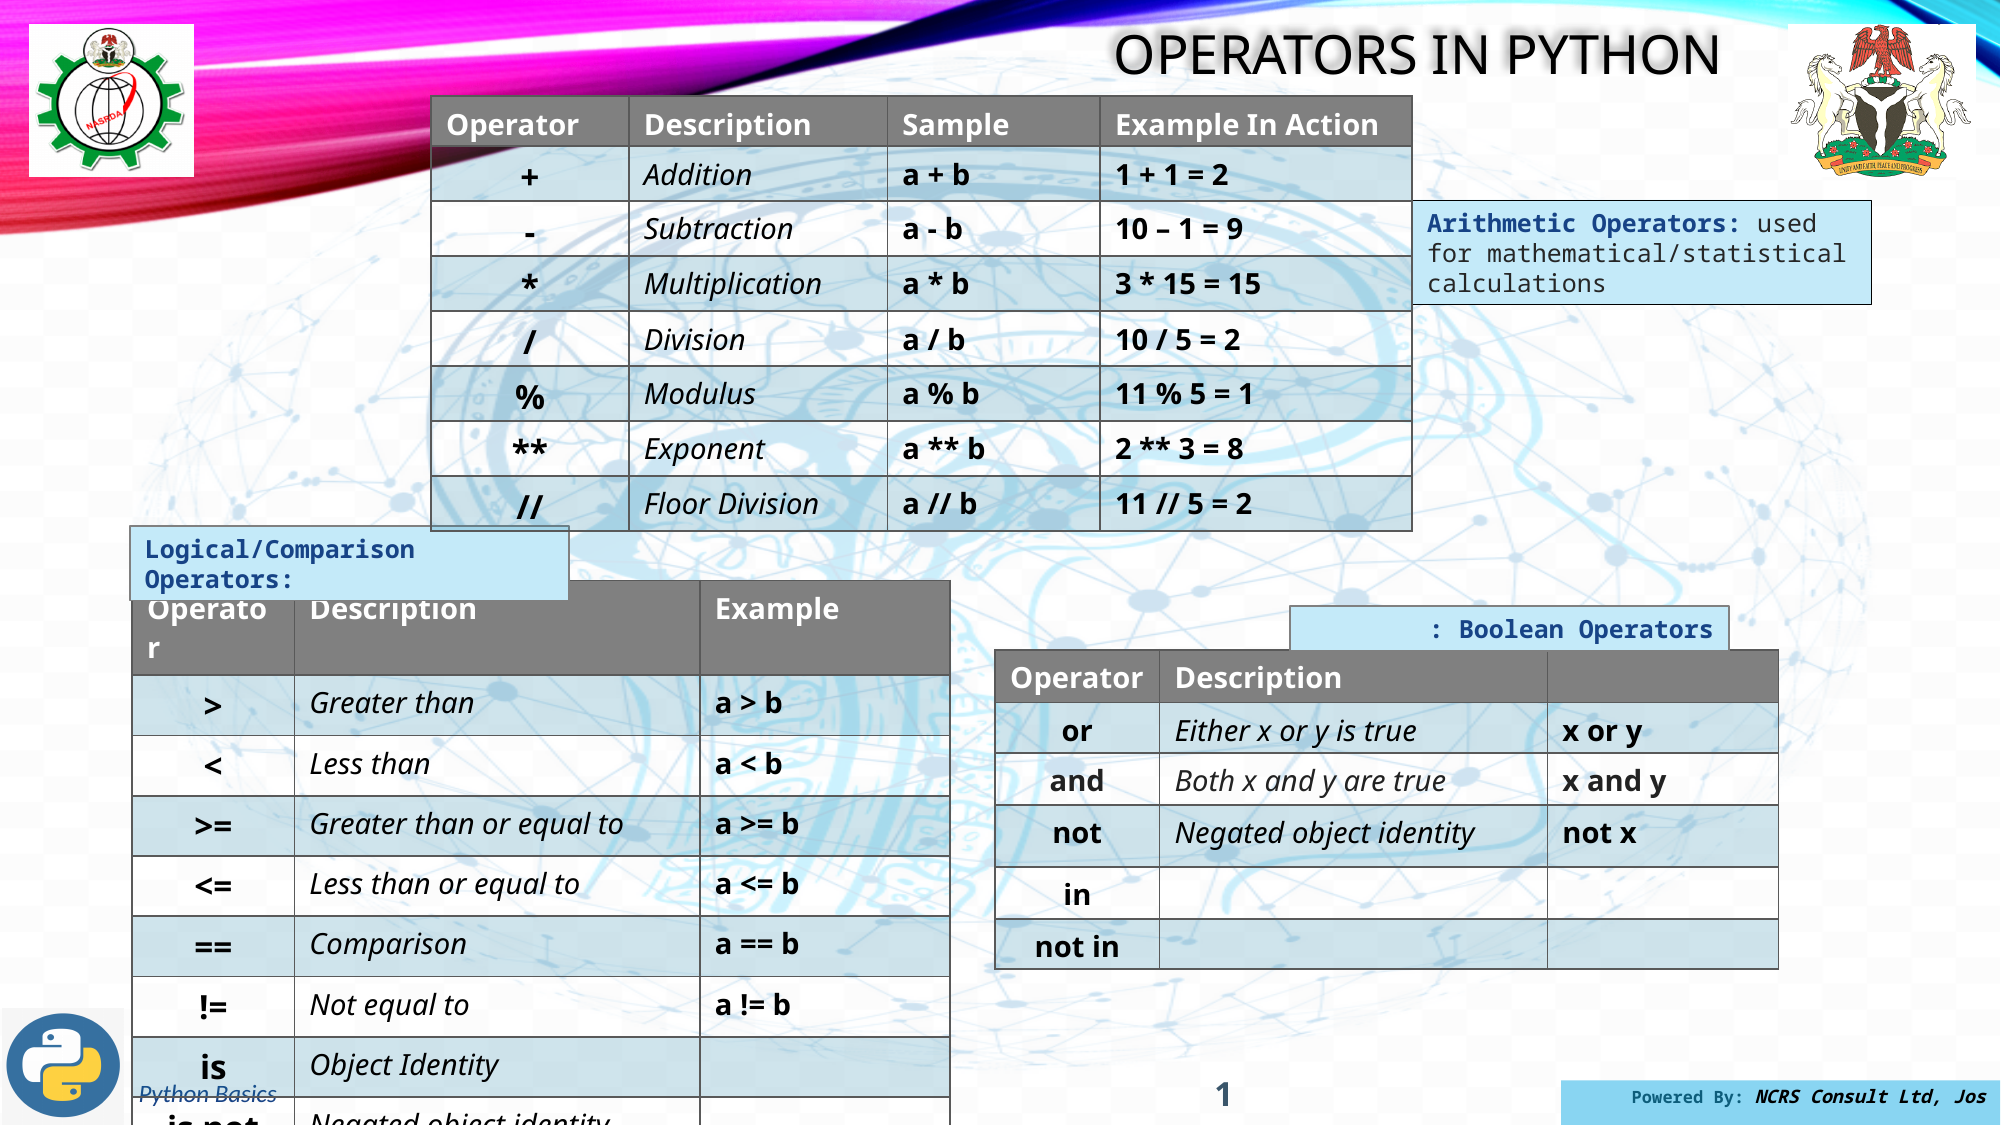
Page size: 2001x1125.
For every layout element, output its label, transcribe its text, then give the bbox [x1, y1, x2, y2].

table_cell [1548, 868, 1778, 918]
picture [0, 0, 2000, 237]
table_cell a % b [888, 367, 1099, 420]
table_cell a / b [888, 312, 1099, 365]
table_header Example In Action [1101, 97, 1411, 145]
slide_number 1 [798, 1062, 1249, 1123]
table_cell Multiplication [630, 257, 887, 310]
table_cell Floor Division [630, 477, 887, 530]
table_cell x or y [1548, 703, 1778, 752]
table_cell Negated object identity [1160, 806, 1547, 866]
table_cell >= [133, 797, 294, 855]
table_cell a + b [888, 147, 1099, 200]
title operators in python [1028, 20, 1810, 106]
table_cell 11 % 5 = 1 [1101, 367, 1411, 420]
table_cell a <= b [701, 857, 949, 915]
table_cell a >= b [701, 797, 949, 855]
table_cell % [432, 367, 628, 420]
table_cell Greater than or equal to [295, 797, 699, 855]
table_cell <= [133, 857, 294, 915]
table_cell != [133, 977, 294, 1036]
table_cell and [996, 754, 1159, 804]
table_cell Addition [630, 147, 887, 200]
table_cell is not [133, 1098, 294, 1125]
table_cell [1548, 920, 1778, 968]
table_cell Modulus [630, 367, 887, 420]
table_cell Comparison [295, 917, 699, 976]
table_header Description [1160, 651, 1547, 702]
table_cell 11 // 5 = 2 [1101, 477, 1411, 530]
table_cell 3 * 15 = 15 [1101, 257, 1411, 310]
table_cell a > b [701, 676, 949, 735]
table_cell a != b [701, 977, 949, 1036]
table_cell < [133, 736, 294, 795]
table_cell not [996, 806, 1159, 866]
table_header Operator [133, 601, 294, 674]
table_cell 1 + 1 = 2 [1101, 147, 1411, 200]
table_cell Less than [295, 736, 699, 795]
table_cell in [996, 868, 1159, 918]
table_cell a < b [701, 736, 949, 795]
table_header Operator [996, 651, 1159, 702]
table_cell Division [630, 312, 887, 365]
table_cell > [133, 676, 294, 735]
table_cell / [432, 312, 628, 365]
table_header Description [295, 581, 699, 674]
table_cell [701, 1098, 949, 1125]
picture [2, 1008, 124, 1125]
table_cell ** [432, 422, 628, 475]
table_cell - [432, 202, 628, 255]
table_cell not in [996, 920, 1159, 968]
table_cell Greater than [295, 676, 699, 735]
table_cell Object Identity [295, 1038, 699, 1096]
table_cell a == b [701, 917, 949, 976]
table_cell [1160, 920, 1547, 968]
table_header [1548, 651, 1778, 702]
table_cell [1160, 868, 1547, 918]
table_cell x and y [1548, 754, 1778, 804]
table_cell is [133, 1038, 294, 1096]
table_cell == [133, 917, 294, 976]
table_cell a ** b [888, 422, 1099, 475]
table_cell Exponent [630, 422, 887, 475]
table_cell Subtraction [630, 202, 887, 255]
table_cell Negated object identity [295, 1098, 699, 1125]
table_cell + [432, 147, 628, 200]
table_cell // [432, 477, 628, 530]
table_cell * [432, 257, 628, 310]
table_cell Either x or y is true [1160, 703, 1547, 752]
table_cell a * b [888, 257, 1099, 310]
table_cell [701, 1038, 949, 1096]
table_header Example [701, 581, 949, 674]
text_box Arithmetic Operators: used for mathematical/statistical calculations [1413, 199, 1872, 305]
table_cell 2 ** 3 = 8 [1101, 422, 1411, 475]
text_box : Boolean Operators [1289, 606, 1729, 651]
table_cell not x [1548, 806, 1778, 866]
table_header Sample [888, 97, 1099, 145]
table_cell 10 – 1 = 9 [1101, 202, 1411, 255]
table_header Operator [432, 97, 628, 145]
text_box Logical/Comparison Operators: [130, 525, 569, 601]
table_cell Less than or equal to [295, 857, 699, 915]
table_cell a // b [888, 477, 1099, 530]
table_cell or [996, 703, 1159, 752]
table_header Description [630, 97, 887, 145]
table_cell Not equal to [295, 977, 699, 1036]
table_cell 10 / 5 = 2 [1101, 312, 1411, 365]
table_cell a - b [888, 202, 1099, 255]
table_cell Both x and y are true [1160, 754, 1547, 804]
